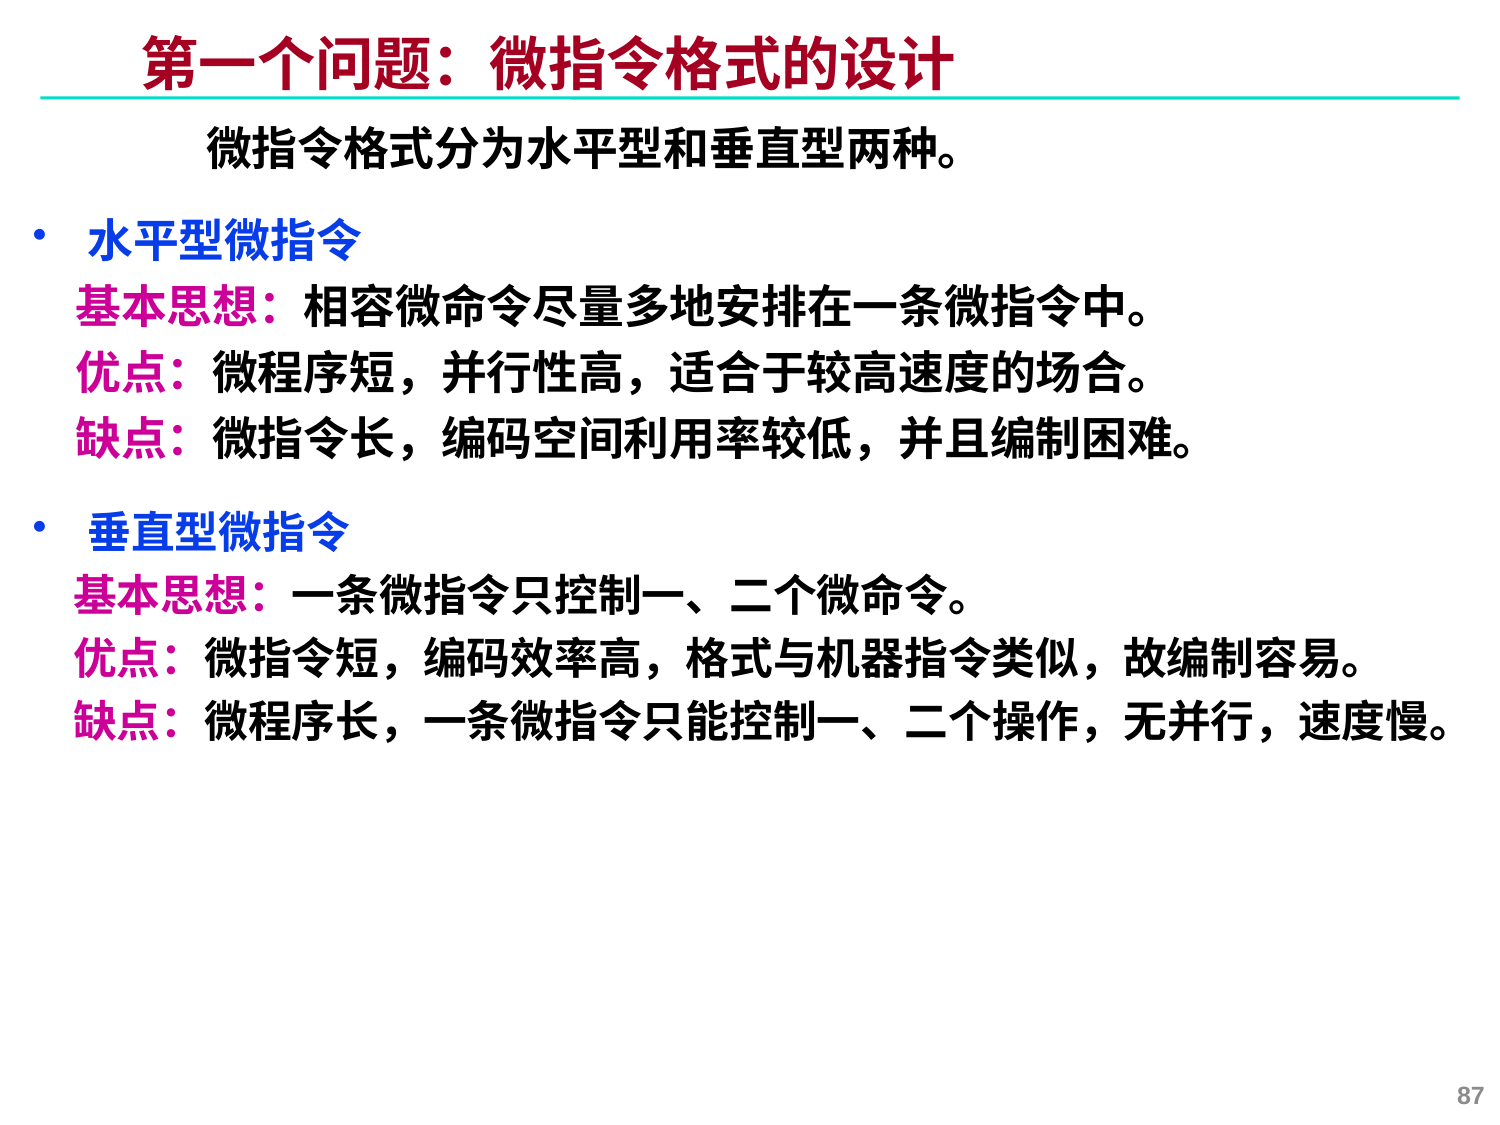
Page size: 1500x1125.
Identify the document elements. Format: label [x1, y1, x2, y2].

text_box [17, 486, 1500, 754]
slide_number [1162, 1065, 1500, 1125]
text_box [191, 112, 1040, 183]
text_box [17, 193, 1352, 472]
title [118, 32, 979, 103]
